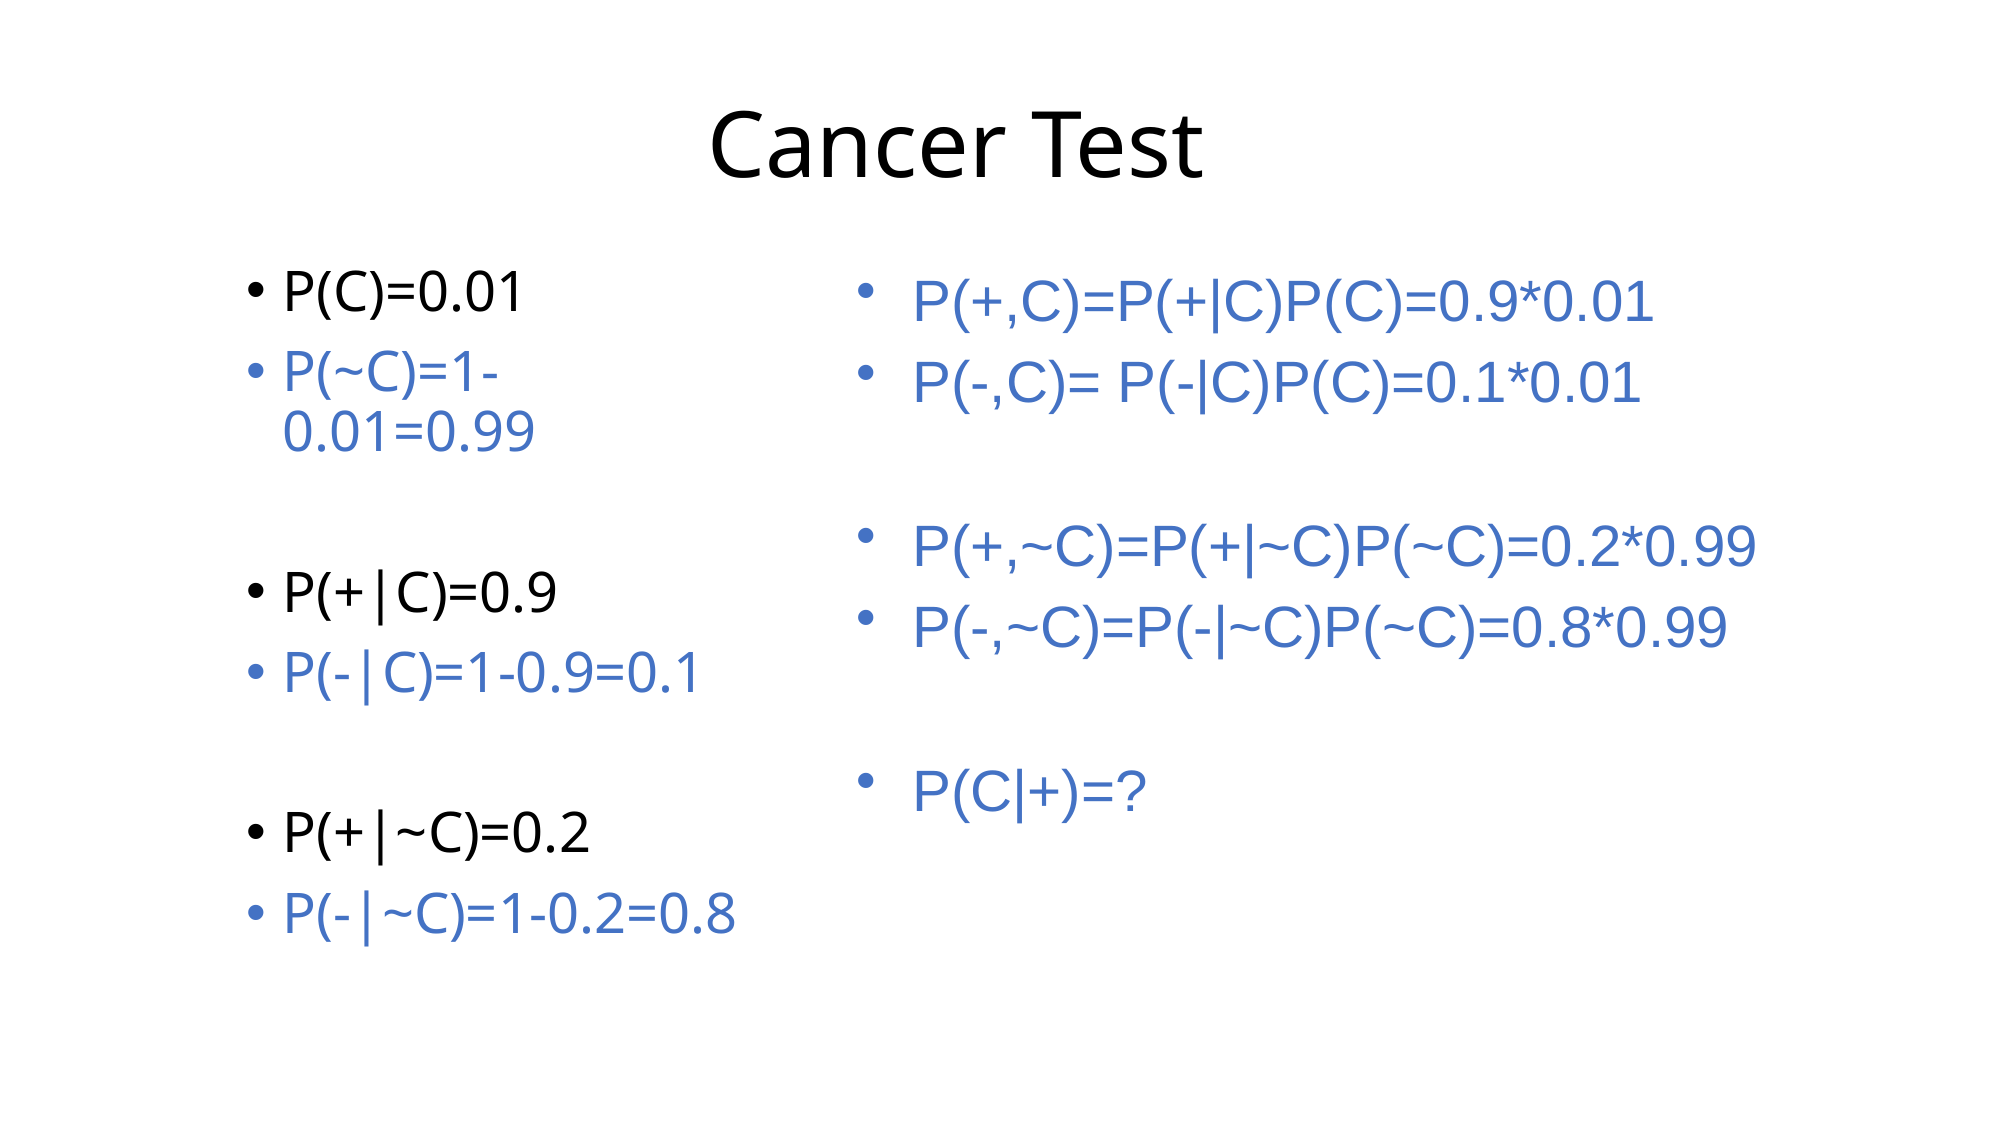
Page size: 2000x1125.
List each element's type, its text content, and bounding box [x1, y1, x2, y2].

title Cancer Test [692, 54, 1397, 243]
list P(C)=0.01 P(~C)=1-0.01=0.99 P(+|C)=0.9 P(-|C)=1-0.9=0.1 P(+|~C)=0.2 P(-|~C)=1-0.2=0.8 [231, 255, 764, 998]
text_box P(+,C)=P(+|C)P(C)=0.9*0.01 P(-,C)= P(-|C)P(C)=0.1*0.01 P(+,~C)=P(+|~C)P(~C)=0.2*0.99 P(-,~C)=P(-|~C)P(~C)=0.8*0.99 P(C|+)=? [841, 255, 1952, 1106]
